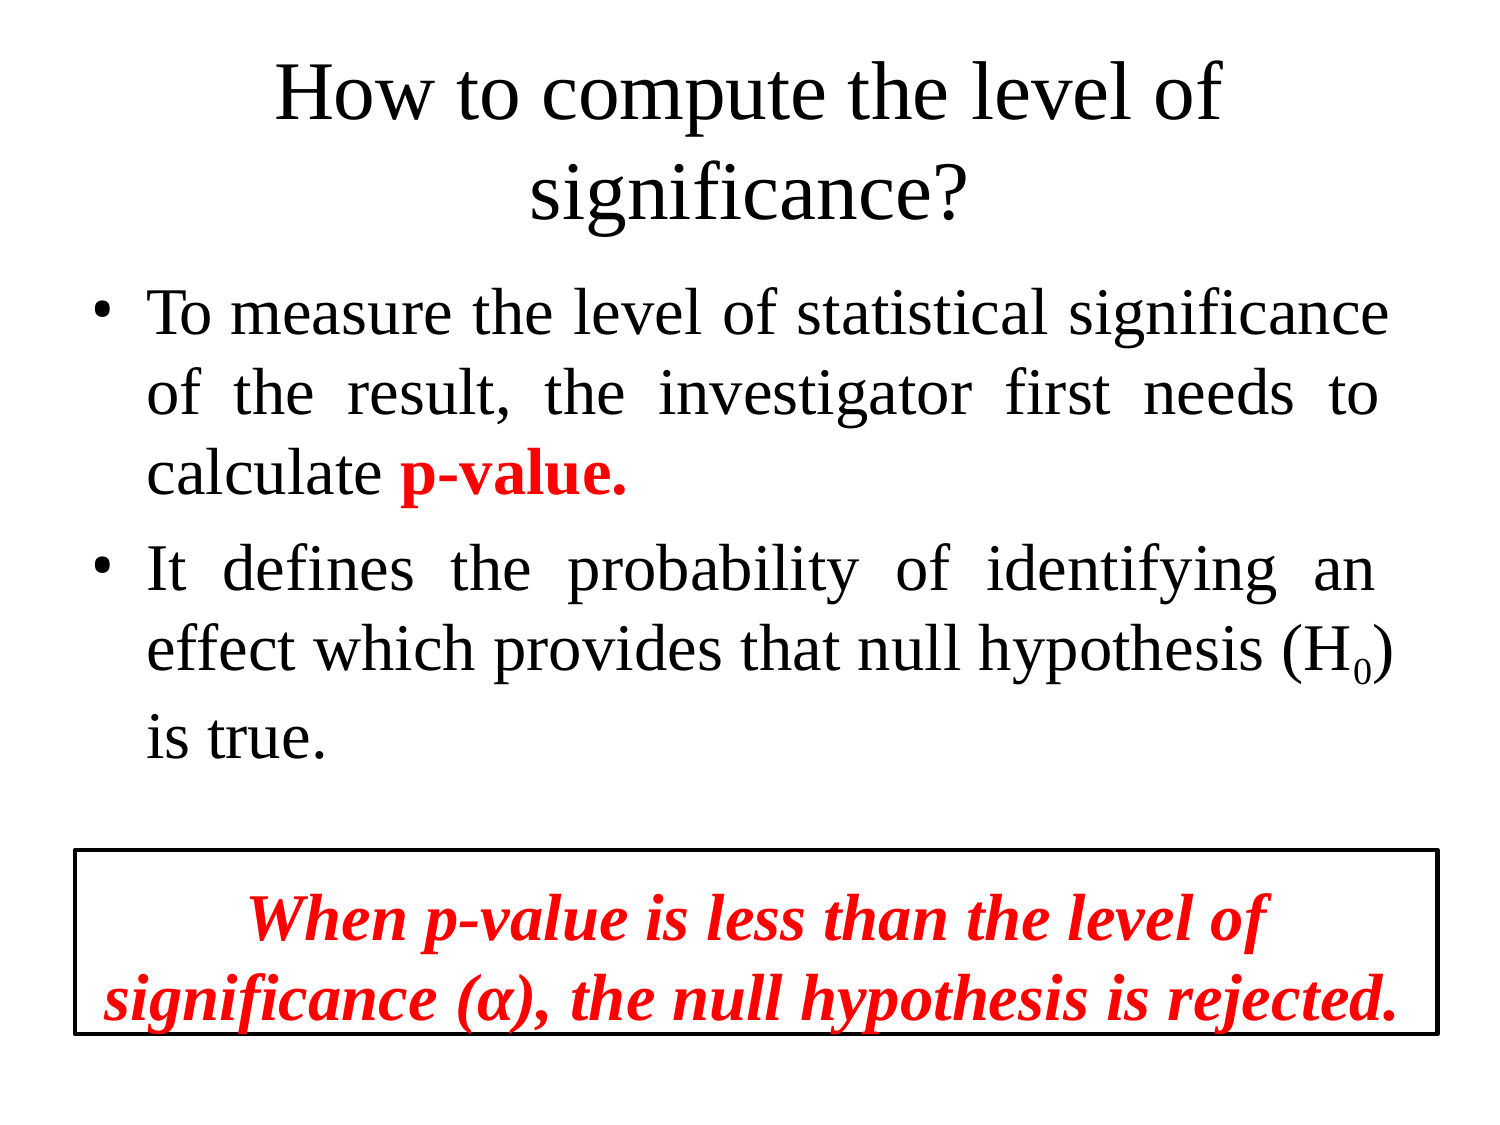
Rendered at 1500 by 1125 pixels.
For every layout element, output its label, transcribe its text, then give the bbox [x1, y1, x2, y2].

text_box When p-value is less than the level of significance (α), the null hypothesis is rejected. [75, 850, 1438, 1035]
text_box To measure the level of statistical significance of the result, the investigator first needs to calculate p-value. It defines the probability of identifying an effect which provides that null hypothesis (H0) is true. [85, 265, 1415, 772]
title How to compute the level of significance? [91, 34, 1409, 237]
